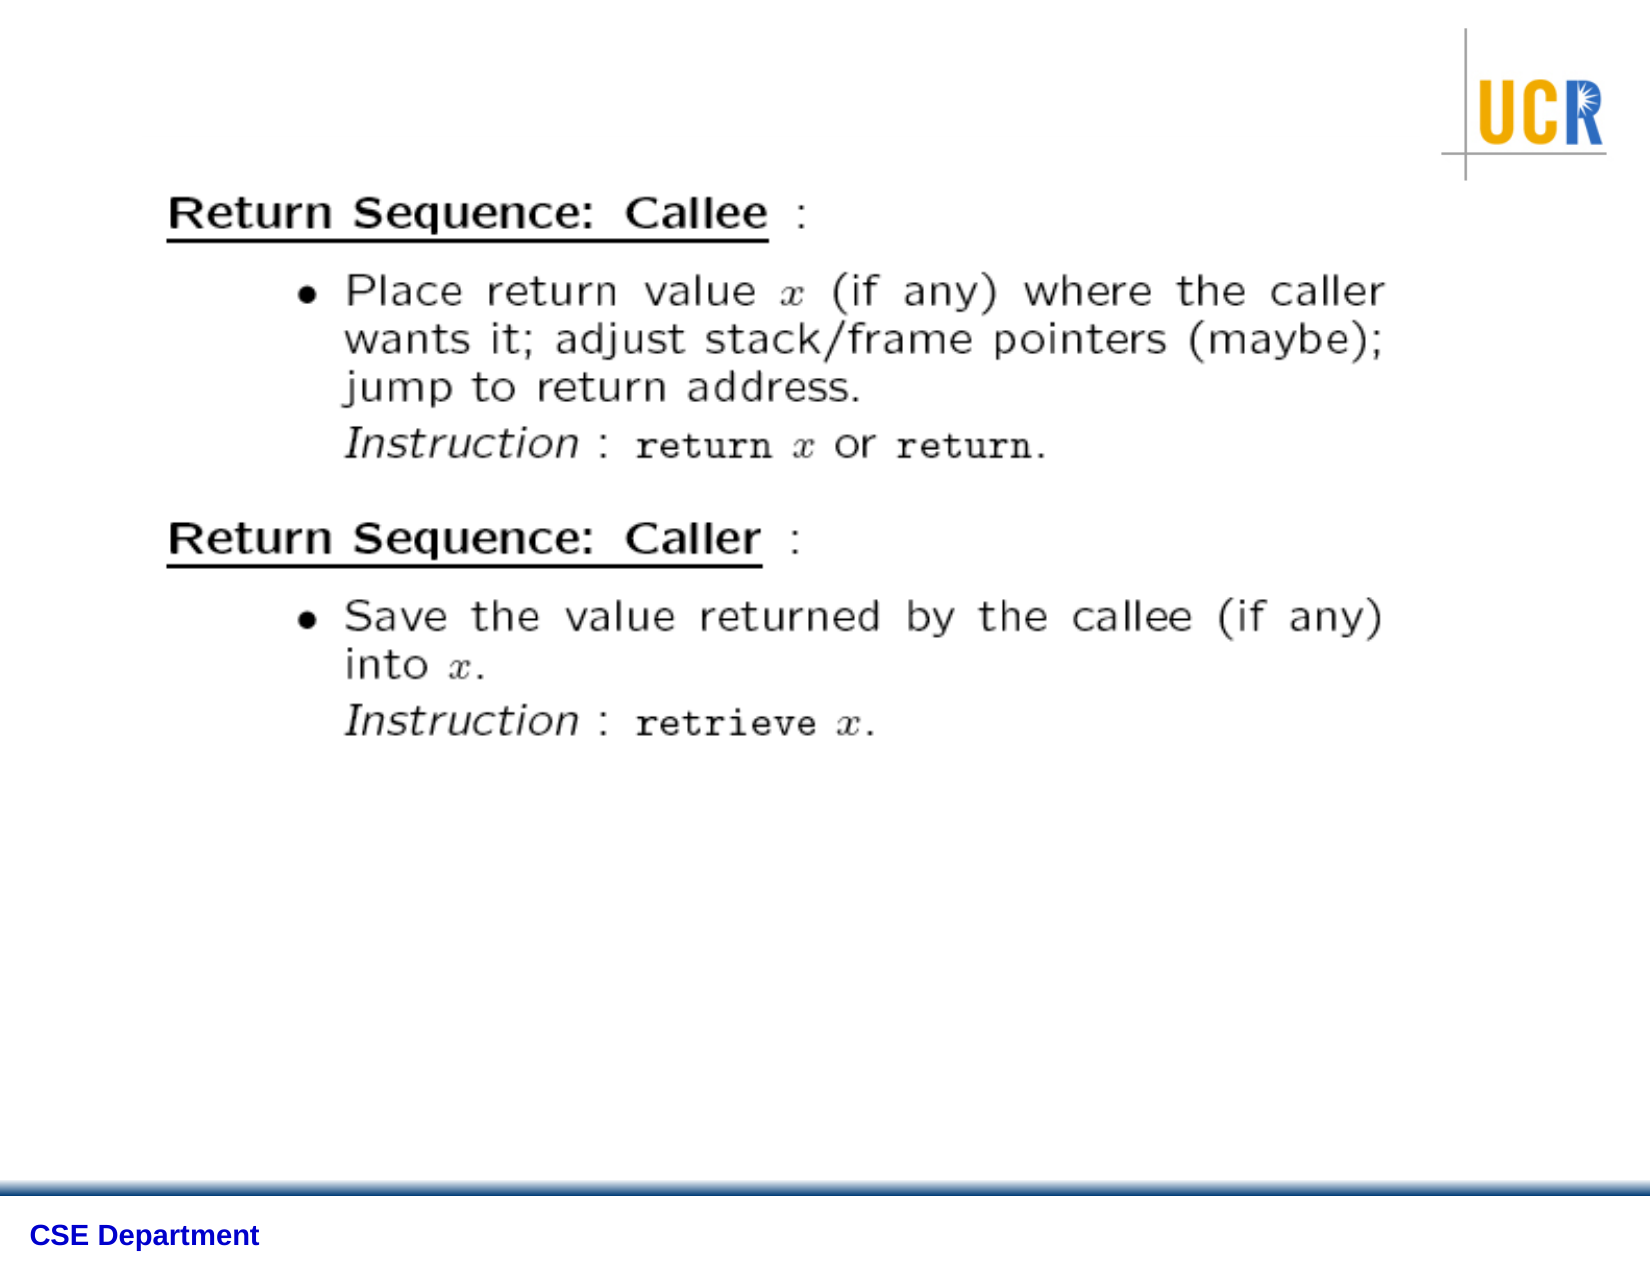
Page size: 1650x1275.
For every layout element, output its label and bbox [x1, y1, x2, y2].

picture [142, 135, 1421, 765]
picture [1430, 0, 1649, 196]
